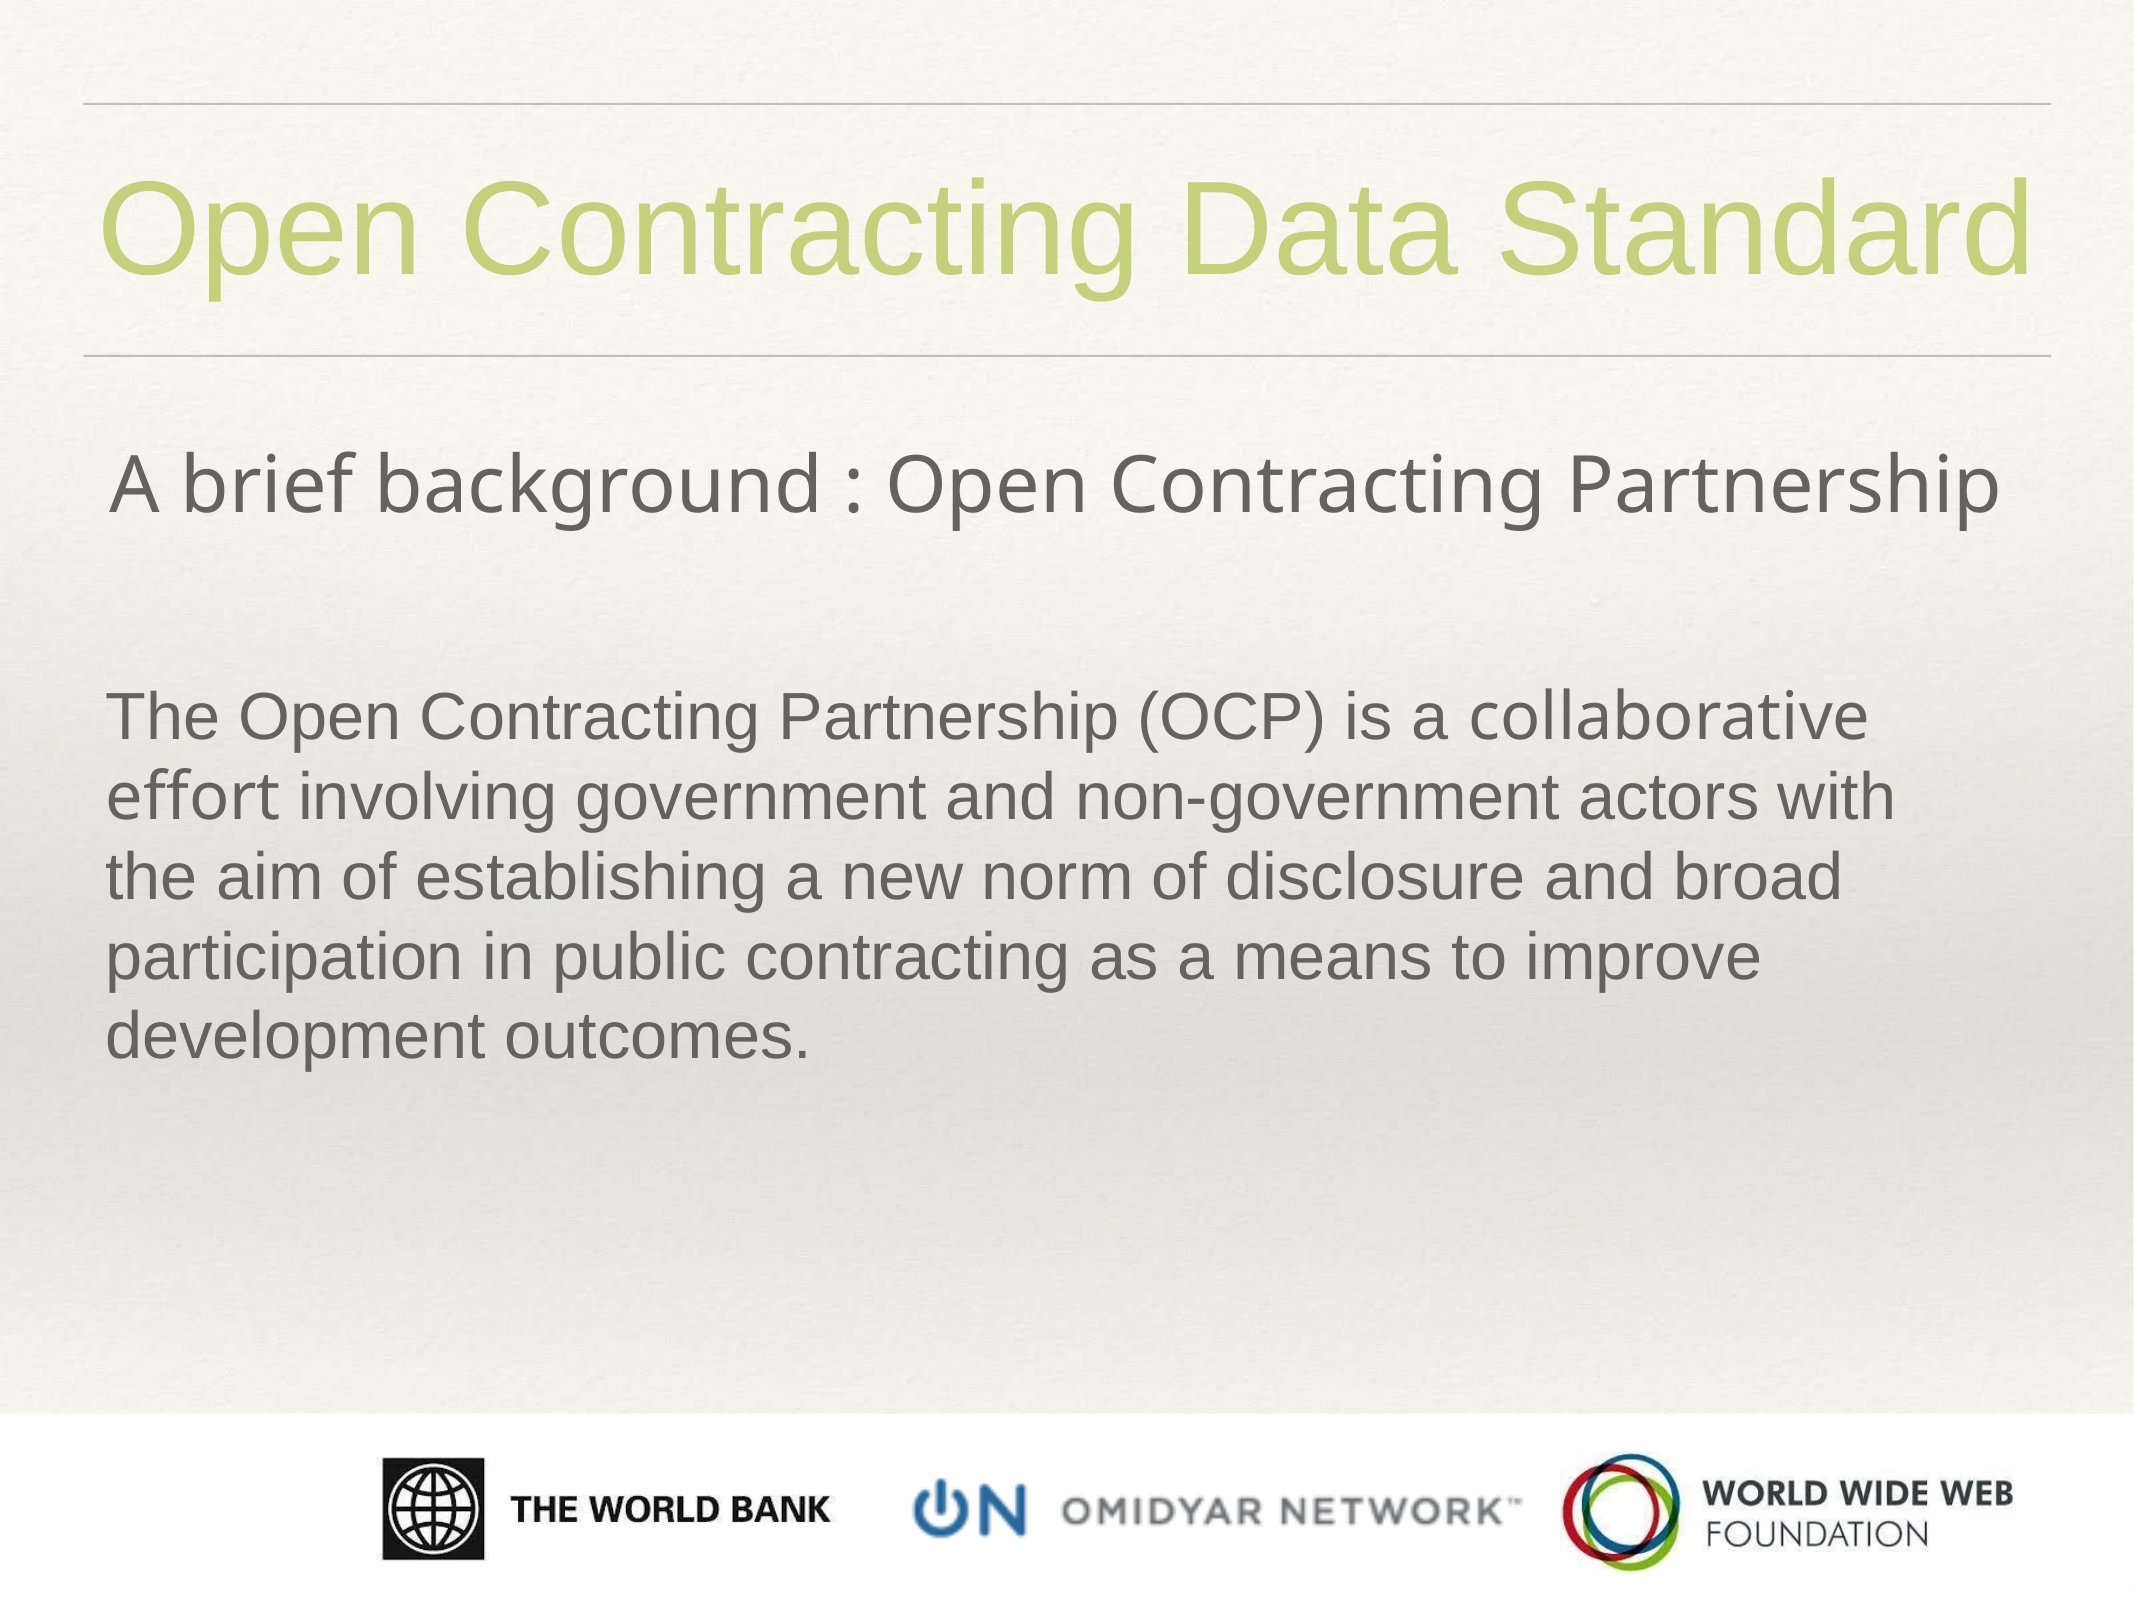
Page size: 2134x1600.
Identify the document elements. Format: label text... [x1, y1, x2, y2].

picture [0, 0, 2134, 1413]
text_box The Open Contracting Partnership (OCP) is a collaborative effort involving government and non-government actors with the aim of establishing a new norm of disclosure and broad participation in public contracting as a means to improve development outcomes. [105, 672, 1903, 1073]
picture [901, 1457, 1535, 1567]
text_box A brief background : Open Contracting Partnership [100, 424, 2044, 537]
text_box [0, 1413, 2134, 1600]
title Open Contracting Data Standard [82, 130, 2051, 332]
picture [1560, 1451, 2015, 1574]
picture [366, 1429, 844, 1576]
